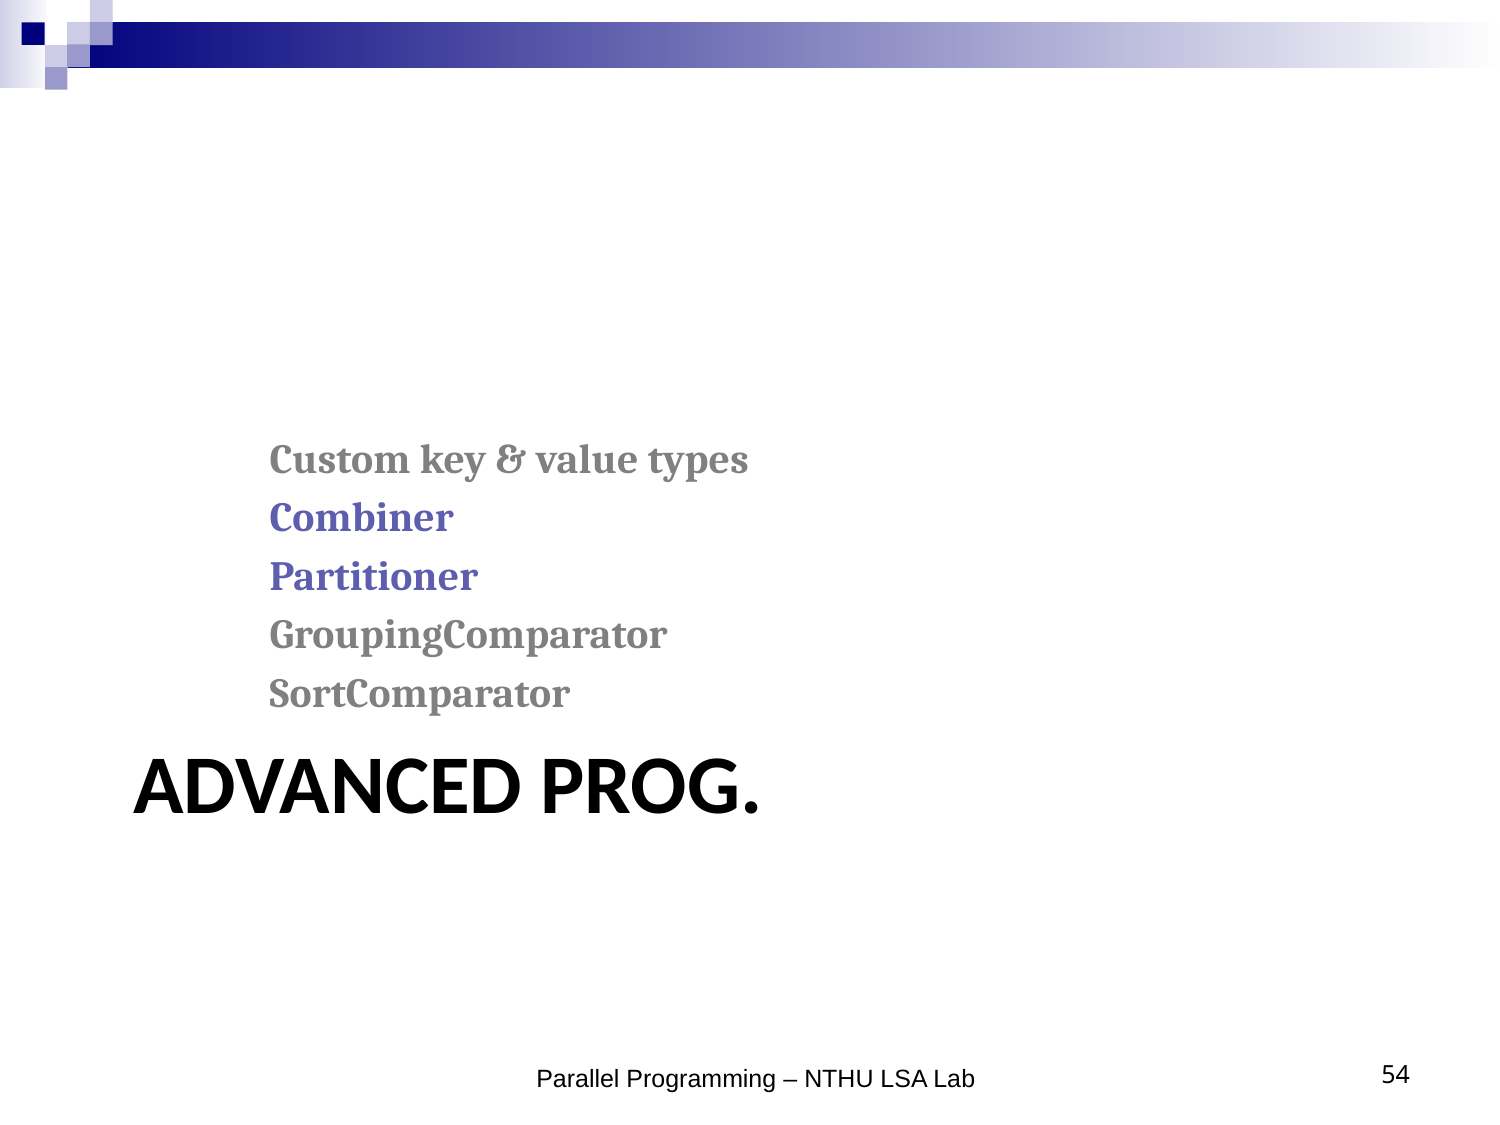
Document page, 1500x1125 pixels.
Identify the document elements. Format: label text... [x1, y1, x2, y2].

footer Parallel Programming – NTHU LSA Lab [462, 1025, 1050, 1100]
text_box Custom key & value types Combiner Partitioner GroupingComparator SortComparator [254, 338, 1500, 723]
slide_number 54 [1074, 1025, 1425, 1100]
title Advanced Prog. [118, 722, 1394, 947]
